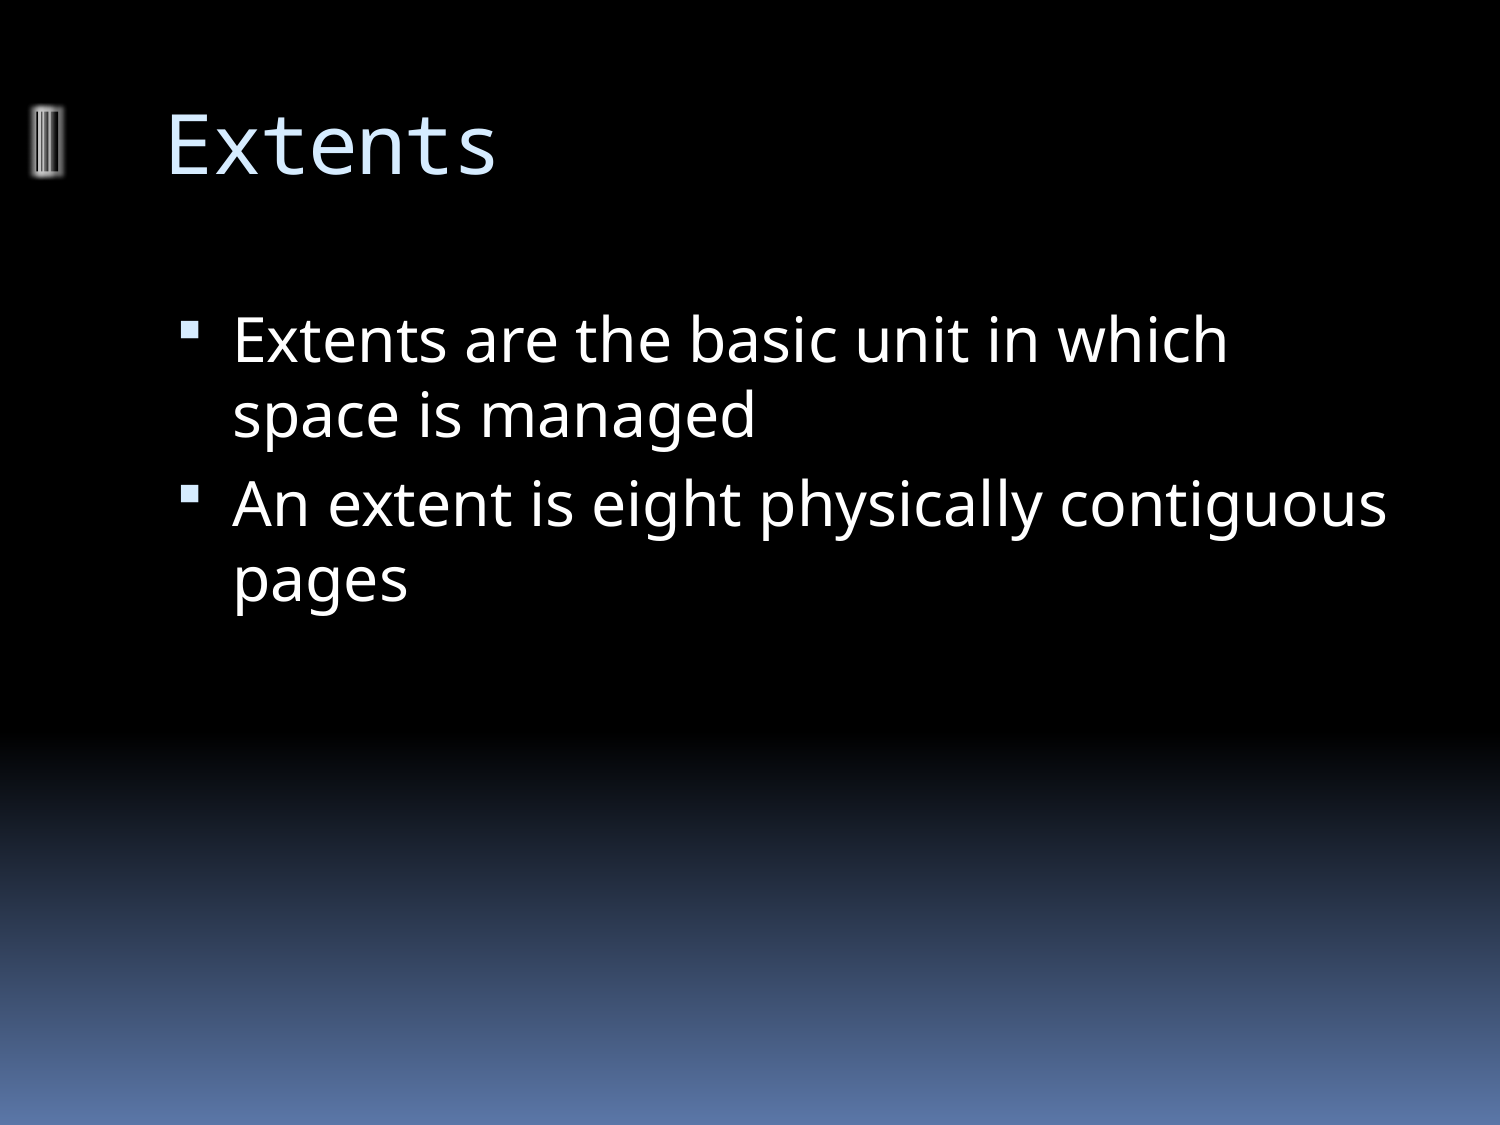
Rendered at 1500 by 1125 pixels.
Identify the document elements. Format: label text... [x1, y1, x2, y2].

list Extents are the basic unit in which space is managed An extent is eight physically contiguous pages [150, 292, 1425, 1043]
title Extents [150, 83, 1425, 234]
